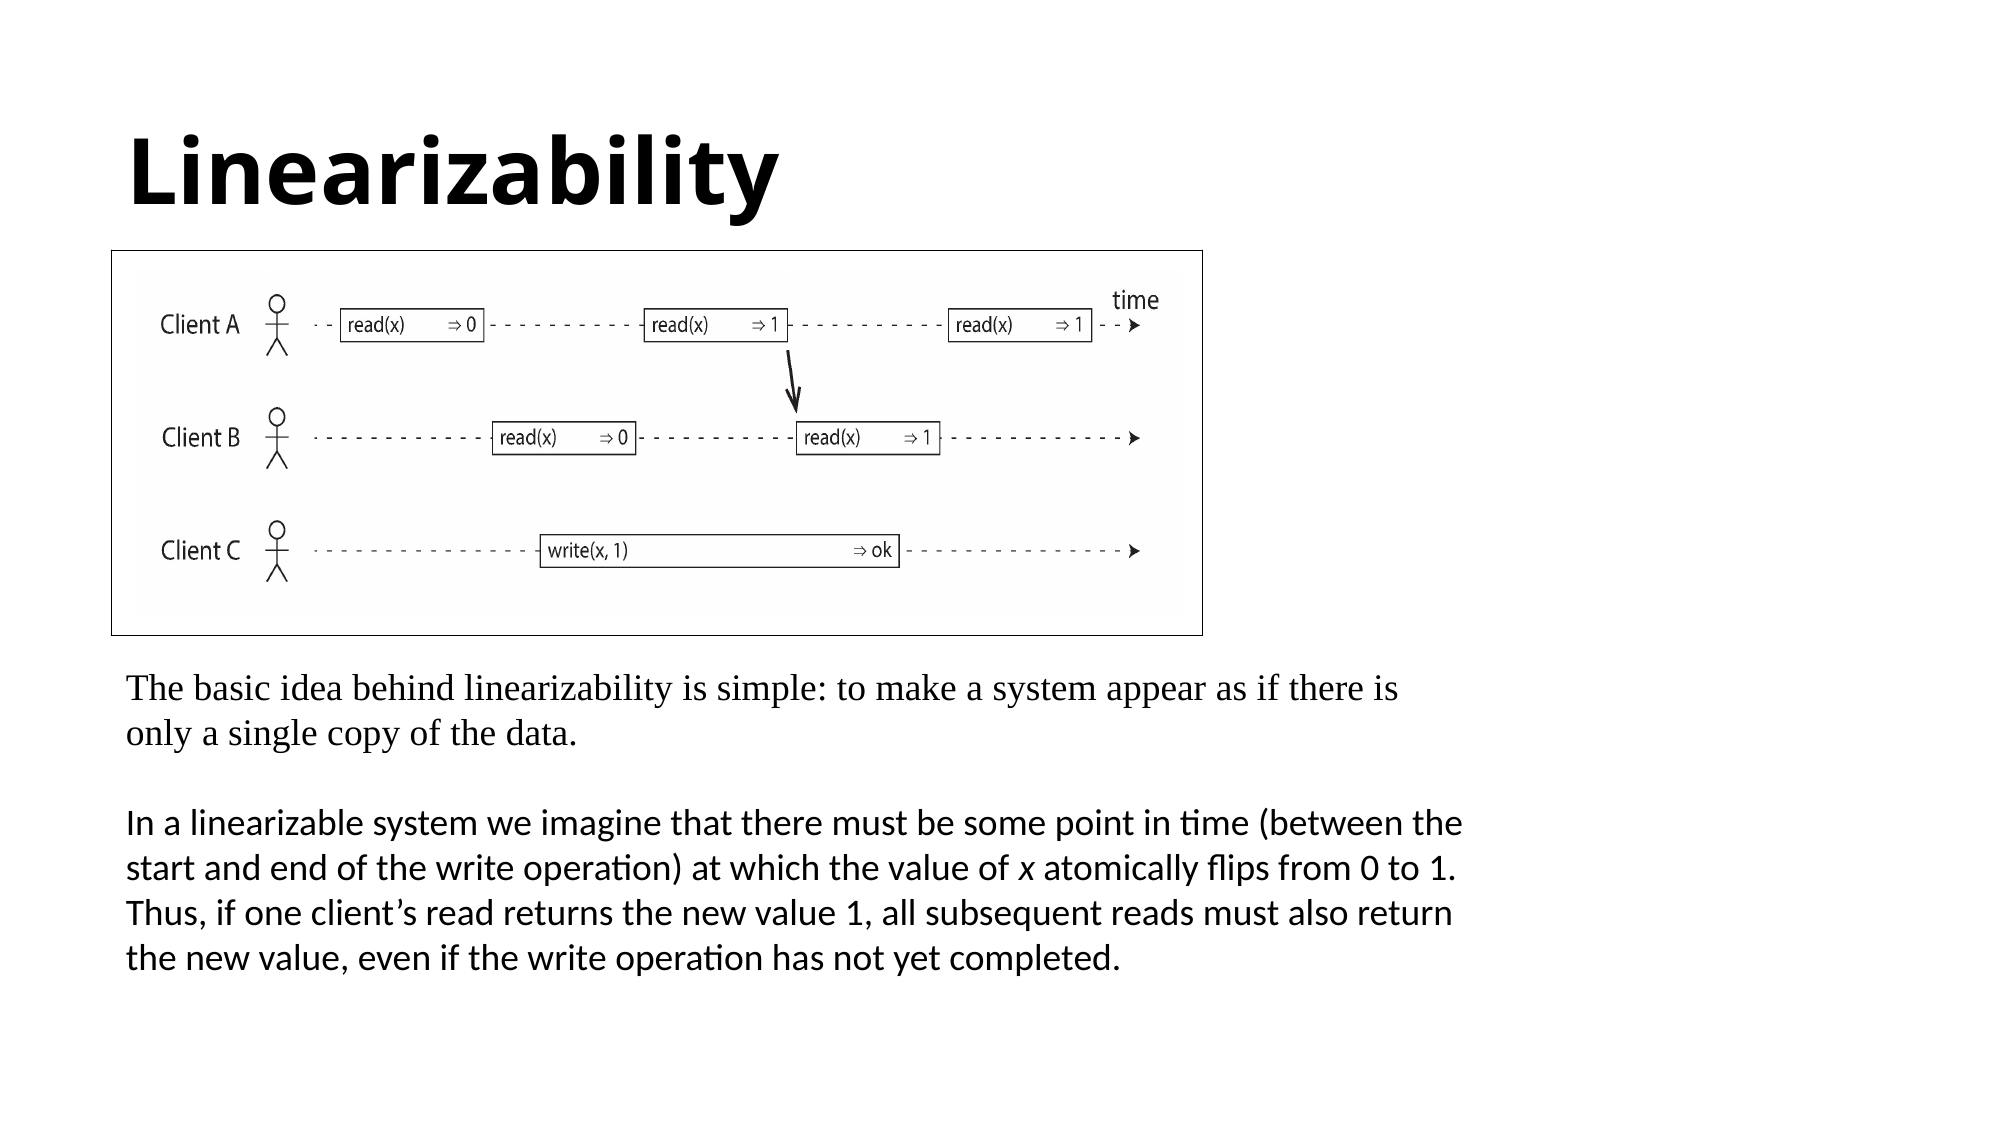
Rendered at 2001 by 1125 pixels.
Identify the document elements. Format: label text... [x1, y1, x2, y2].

title Linearizability [111, 99, 1522, 250]
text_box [110, 249, 1203, 636]
text_box The basic idea behind linearizability is simple: to make a system appear as if there is only a single copy of the data. In a linearizable system we imagine that there must be some point in time (between the start and end of the write operation) at which the value of x atomically flips from 0 to 1. Thus, if one client’s read returns the new value 1, all subsequent reads must also return the new value, even if the write operation has not yet completed. [111, 655, 1485, 986]
